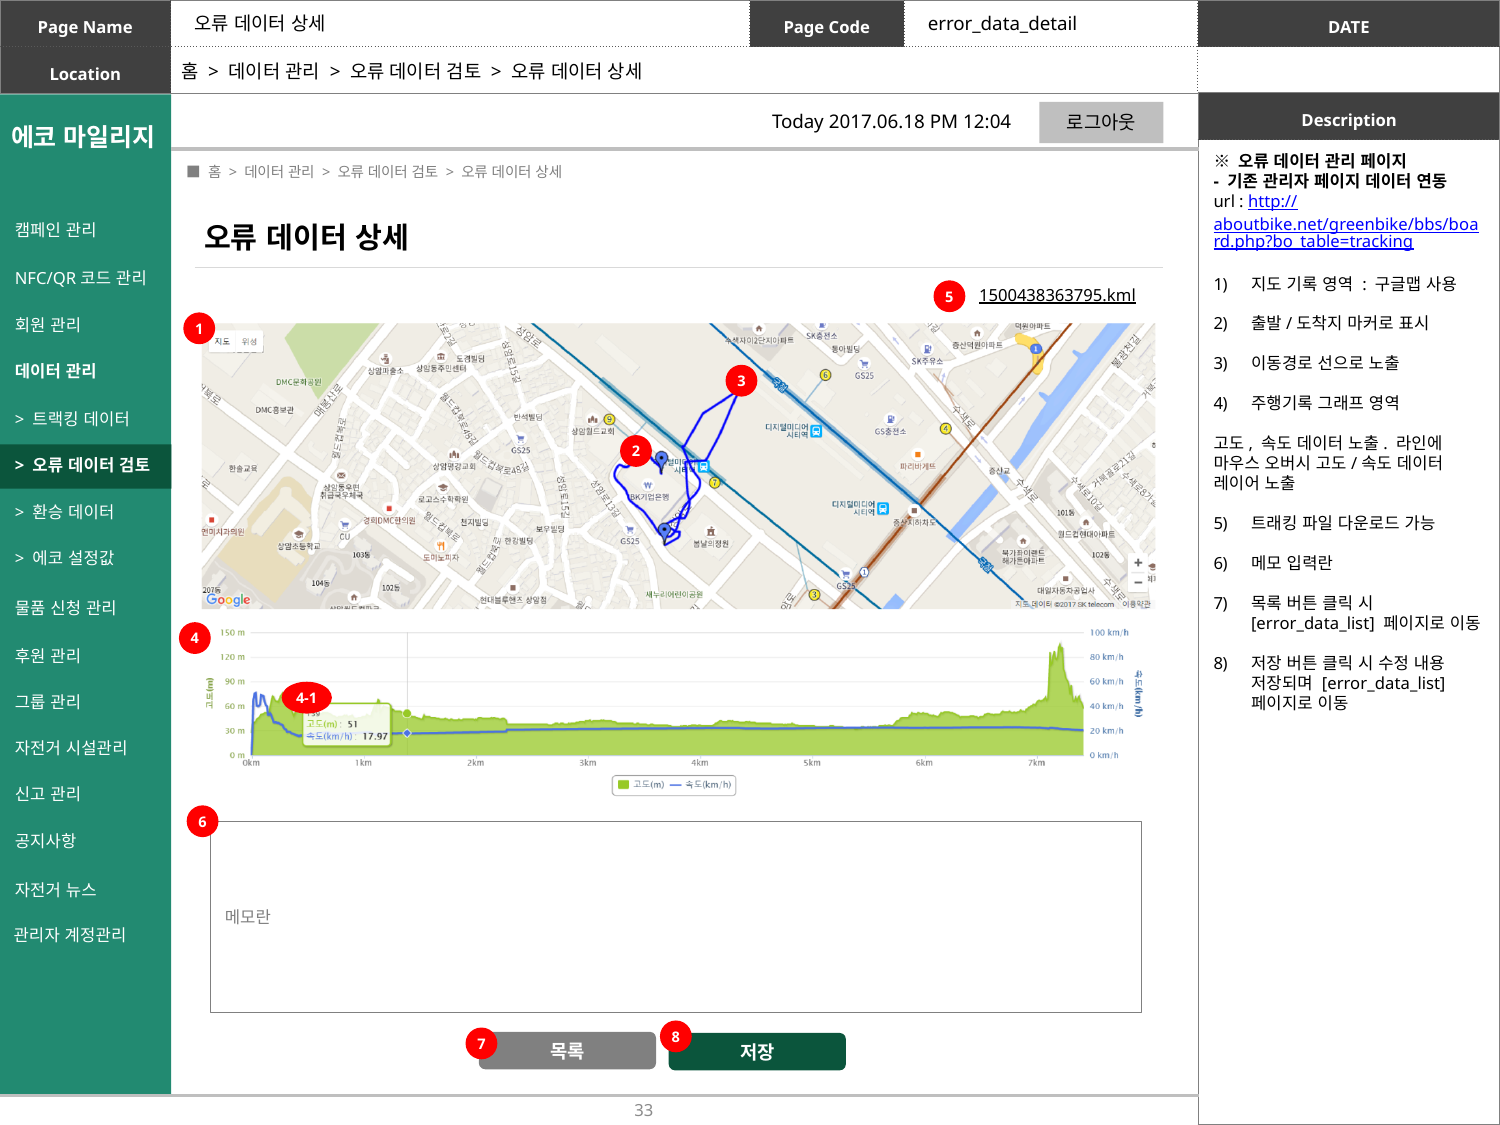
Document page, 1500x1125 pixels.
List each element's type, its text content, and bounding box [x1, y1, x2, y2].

text_box 로그아웃 [1037, 100, 1165, 145]
picture [196, 620, 1157, 800]
text_box 저장 [666, 1030, 849, 1073]
text_box 1 [200, 310, 216, 320]
text_box 관리자 계정관리 [0, 920, 172, 959]
text_box Today 2017.06.18 PM 12:04 [757, 102, 1026, 140]
text_box 1500438363795.kml [964, 277, 1152, 312]
text_box 목록 [476, 1029, 659, 1072]
text_box error_data_detail [913, 4, 1092, 42]
text_box 오류 데이터 상세 [179, 4, 341, 42]
text_box ■ 홈 > 데이터 관리 > 오류 데이터 검토 > 오류 데이터 상세 [157, 144, 587, 198]
text_box ※ 오류 데이터 관리 페이지 - 기존 관리자 페이지 데이터 연동 url : http://aboutbike.net/greenbike/bbs/board.php?bo_table=tracking 지도 기록 영역 : 구글맵 사용 출발/도착지 마커로 표시 이동경로 선으로 노출 주행기록 그래프 영역 고도, 속도 데이터 노출. 라인에 마우스 오버시 고도/속도 데이터 레이어 노출 트래킹 파일 다운로드 가능 메모 입력란 목록 버튼 클릭 시 [error_data_list] 페이지로 이동 저장 버튼 클릭 시 수정 내용 저장되며 [error_data_list] 페이지로 이동 [1198, 143, 1500, 724]
text_box 오류 데이터 상세 [199, 211, 425, 262]
text_box 5 [931, 278, 968, 315]
text_box 6 [200, 807, 221, 840]
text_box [0, 207, 196, 913]
picture [196, 321, 1168, 613]
slide_number 33 [468, 1081, 819, 1125]
text_box 메모란 [208, 819, 1144, 1014]
text_box 홈 > 데이터 관리 > 오류 데이터 검토 > 오류 데이터 상세 [166, 52, 663, 90]
text_box 7 [463, 1025, 500, 1062]
text_box 8 [657, 1018, 694, 1055]
